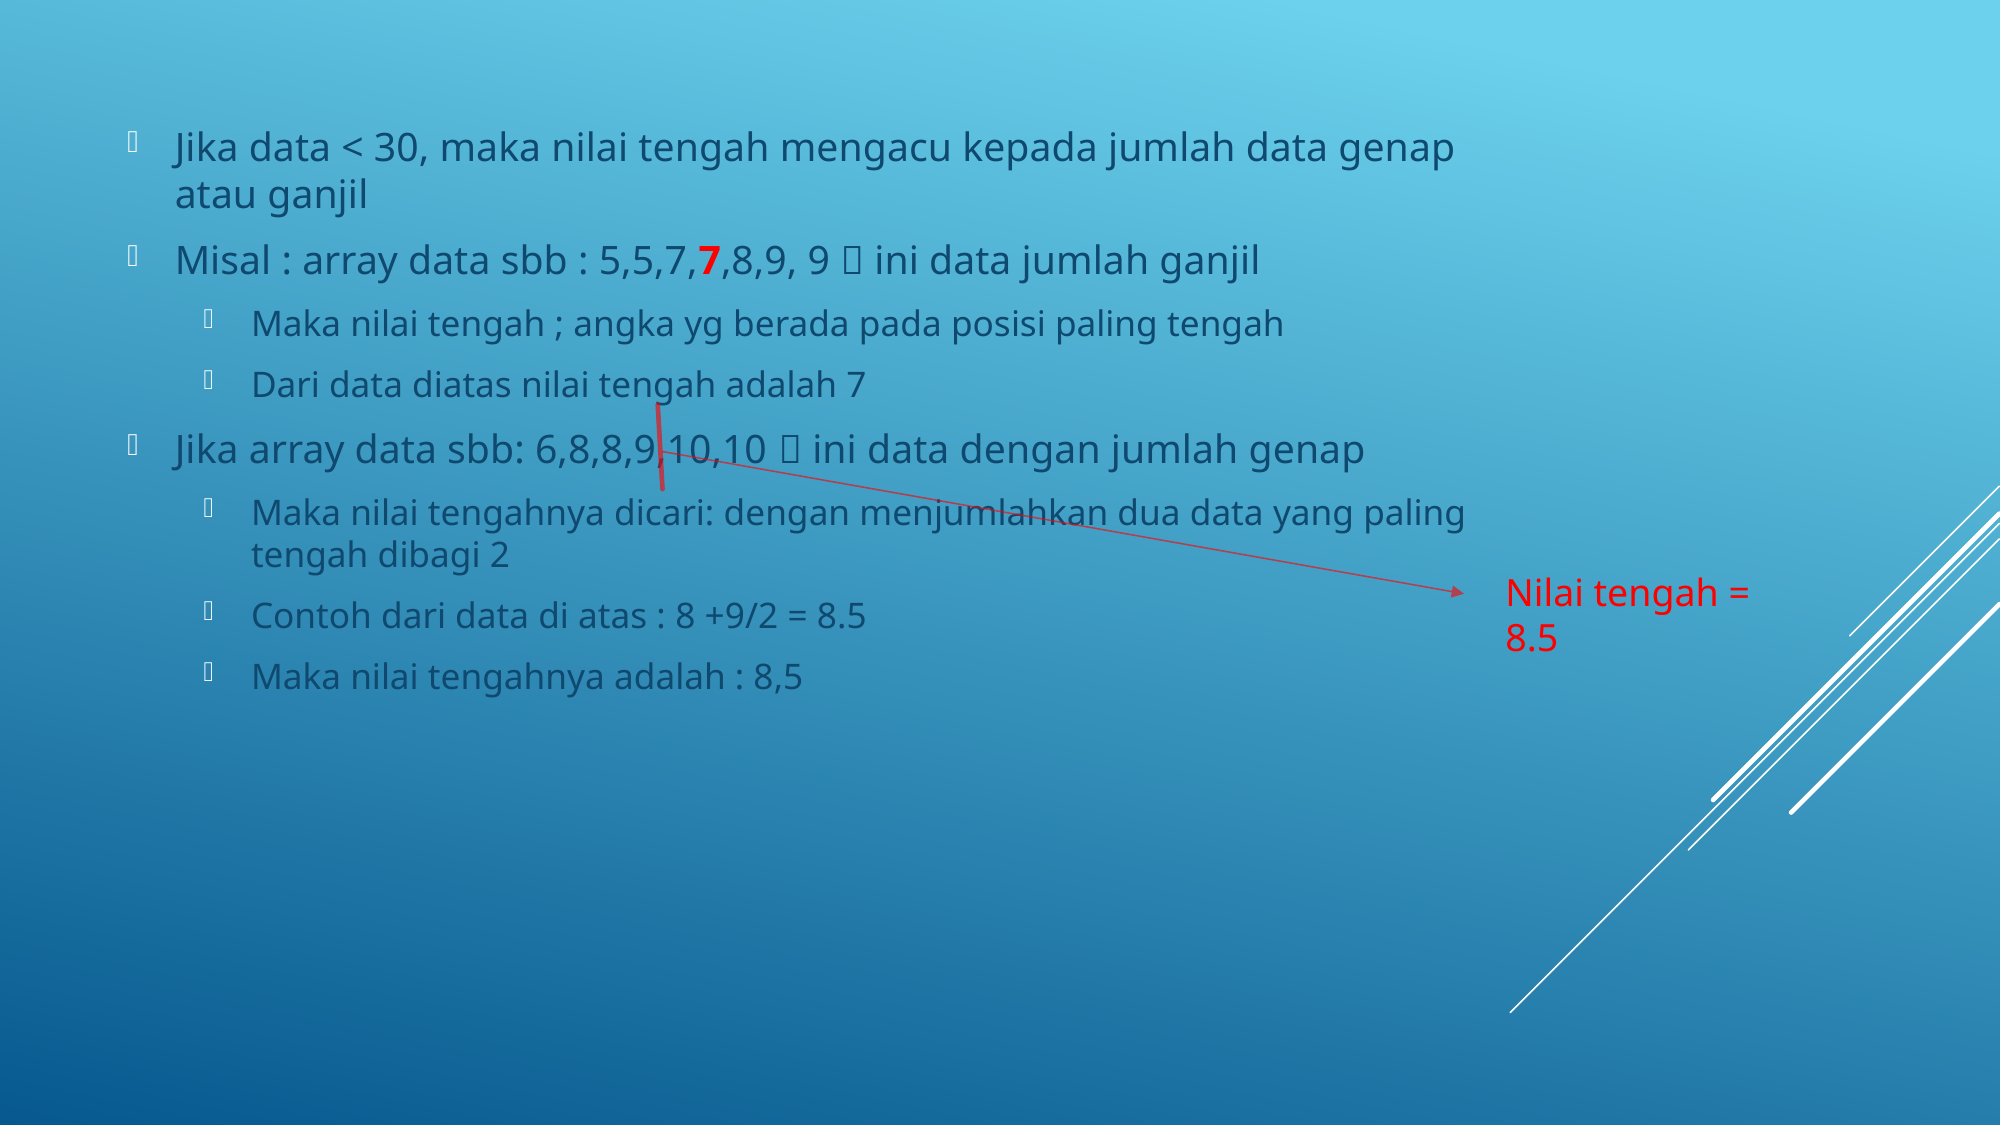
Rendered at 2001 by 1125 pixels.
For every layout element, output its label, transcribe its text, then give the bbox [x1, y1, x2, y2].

list Jika data < 30, maka nilai tengah mengacu kepada jumlah data genap atau ganjil Misal : array data sbb : 5,5,7,7,8,9, 9  ini data jumlah ganjil Maka nilai tengah ; angka yg berada pada posisi paling tengah Dari data diatas nilai tengah adalah 7 Jika array data sbb: 6,8,8,9,10,10  ini data dengan jumlah genap Maka nilai tengahnya dicari: dengan menjumlahkan dua data yang paling tengah dibagi 2 Contoh dari data di atas : 8 +9/2 = 8.5 Maka nilai tengahnya adalah : 8,5 [112, 112, 1513, 706]
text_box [662, 451, 1465, 594]
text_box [657, 404, 663, 490]
text_box Nilai tengah = 8.5 [1490, 561, 1802, 667]
